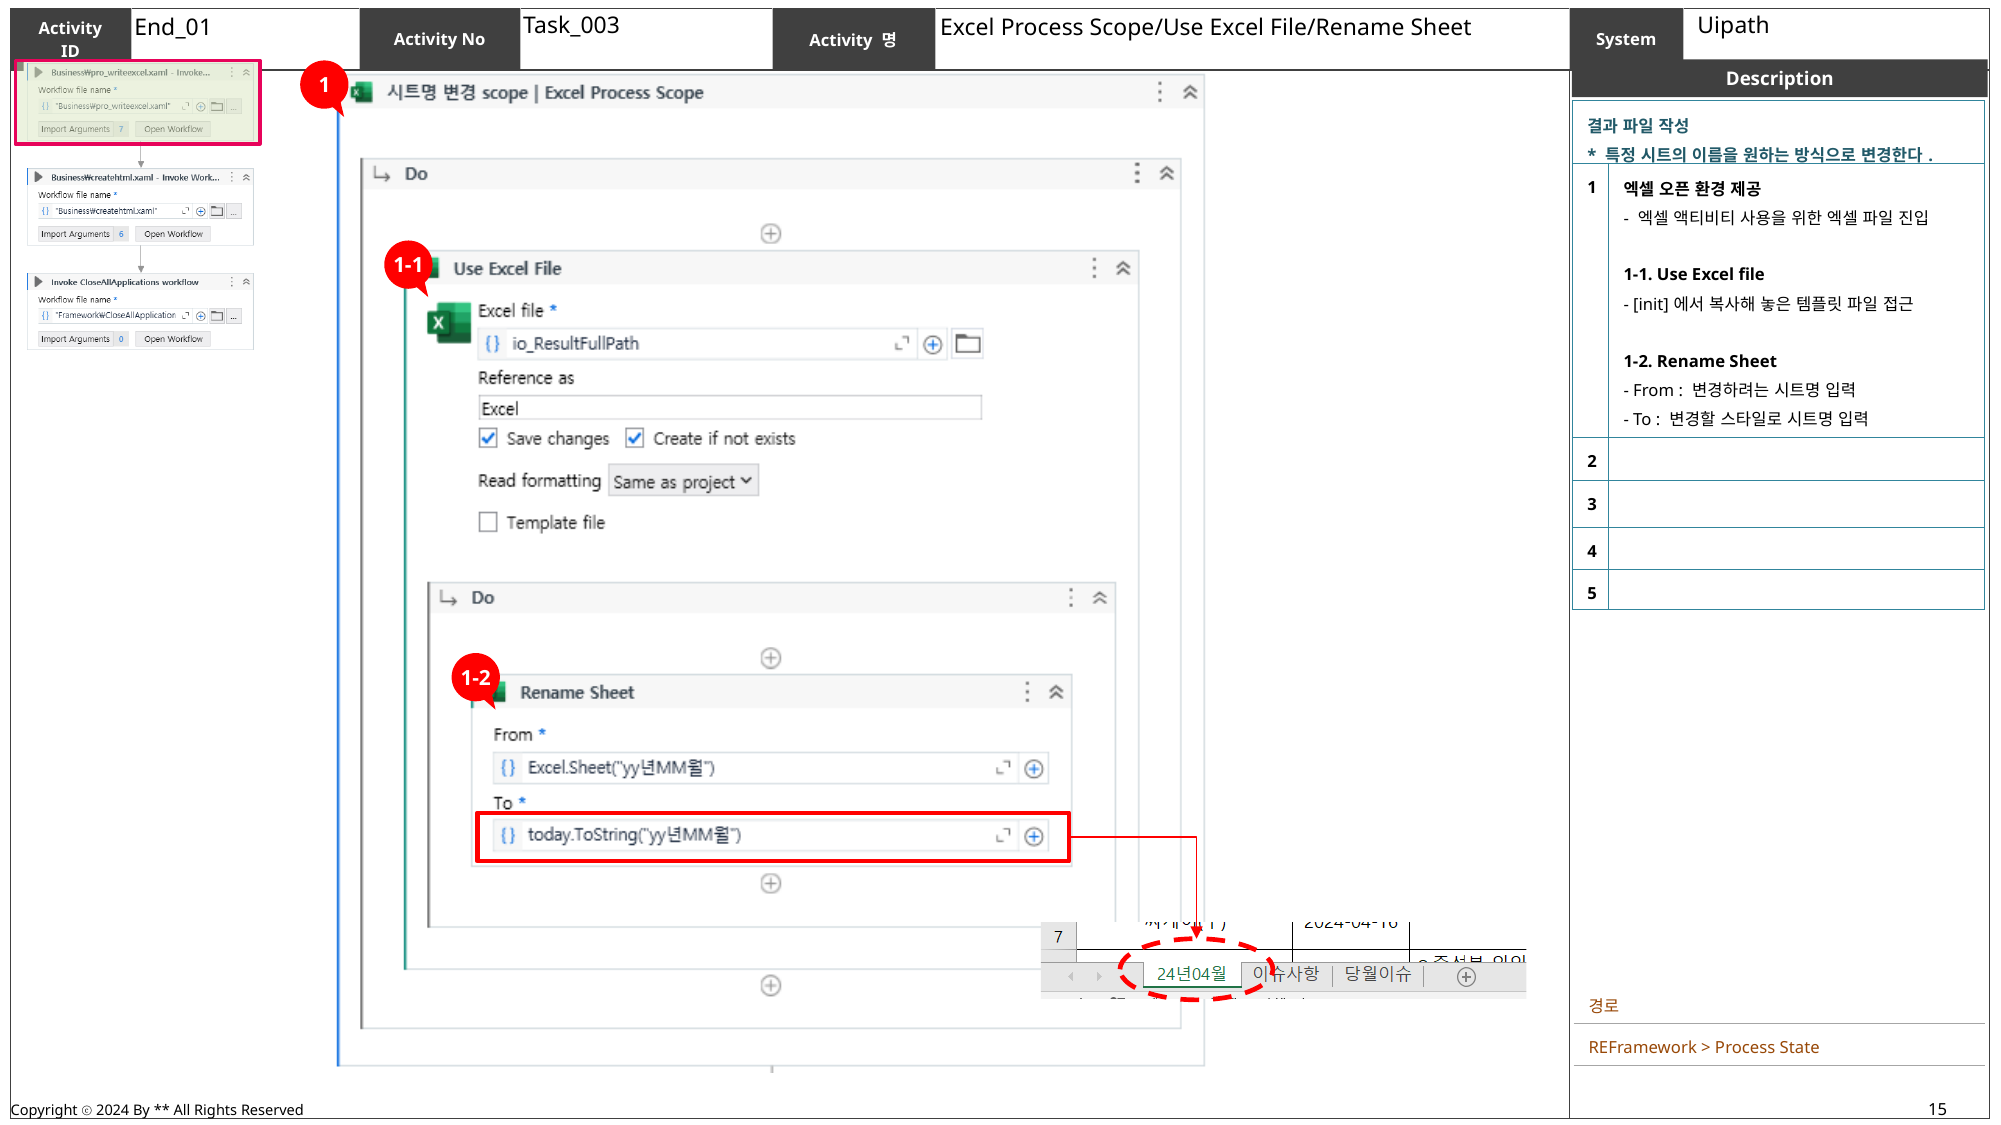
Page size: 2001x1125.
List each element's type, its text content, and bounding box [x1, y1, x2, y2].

text_box Uipath [1697, 10, 1956, 38]
table_cell [1609, 481, 1984, 527]
table_cell 4 [1573, 528, 1608, 569]
text_box Task_003 [523, 10, 771, 38]
table_cell [1609, 570, 1984, 609]
table_cell 엑셀 오픈 환경 제공 - 엑셀 액티비티 사용을 위한 엑셀 파일 진입 1-1. Use Excel file - [init]에서 복사해 놓은 템플릿 파일 접근 1-2. Rename Sheet - From : 변경하려는 시트명 입력 - To : 변경할 스타일로 시트명 입력 [1609, 164, 1984, 437]
table_cell 5 [1573, 570, 1608, 609]
table_cell 1 [1573, 164, 1608, 437]
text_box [14, 12, 393, 353]
table_cell 3 [1573, 481, 1608, 527]
table_cell REFramework > Process State [1574, 1024, 1985, 1065]
table_cell [1609, 528, 1984, 569]
table_cell 2 [1573, 438, 1608, 480]
table_header 경로 [1574, 980, 1985, 1023]
picture [331, 71, 1527, 1073]
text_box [1068, 836, 1197, 939]
slide_number 15 [1886, 1095, 1989, 1125]
table_header 결과 파일 작성 * 특정 시트의 이름을 원하는 방식으로 변경한다. [1573, 101, 1984, 163]
text_box Excel Process Scope/Use Excel File/Rename Sheet [940, 12, 1527, 40]
table_cell [1609, 438, 1984, 480]
